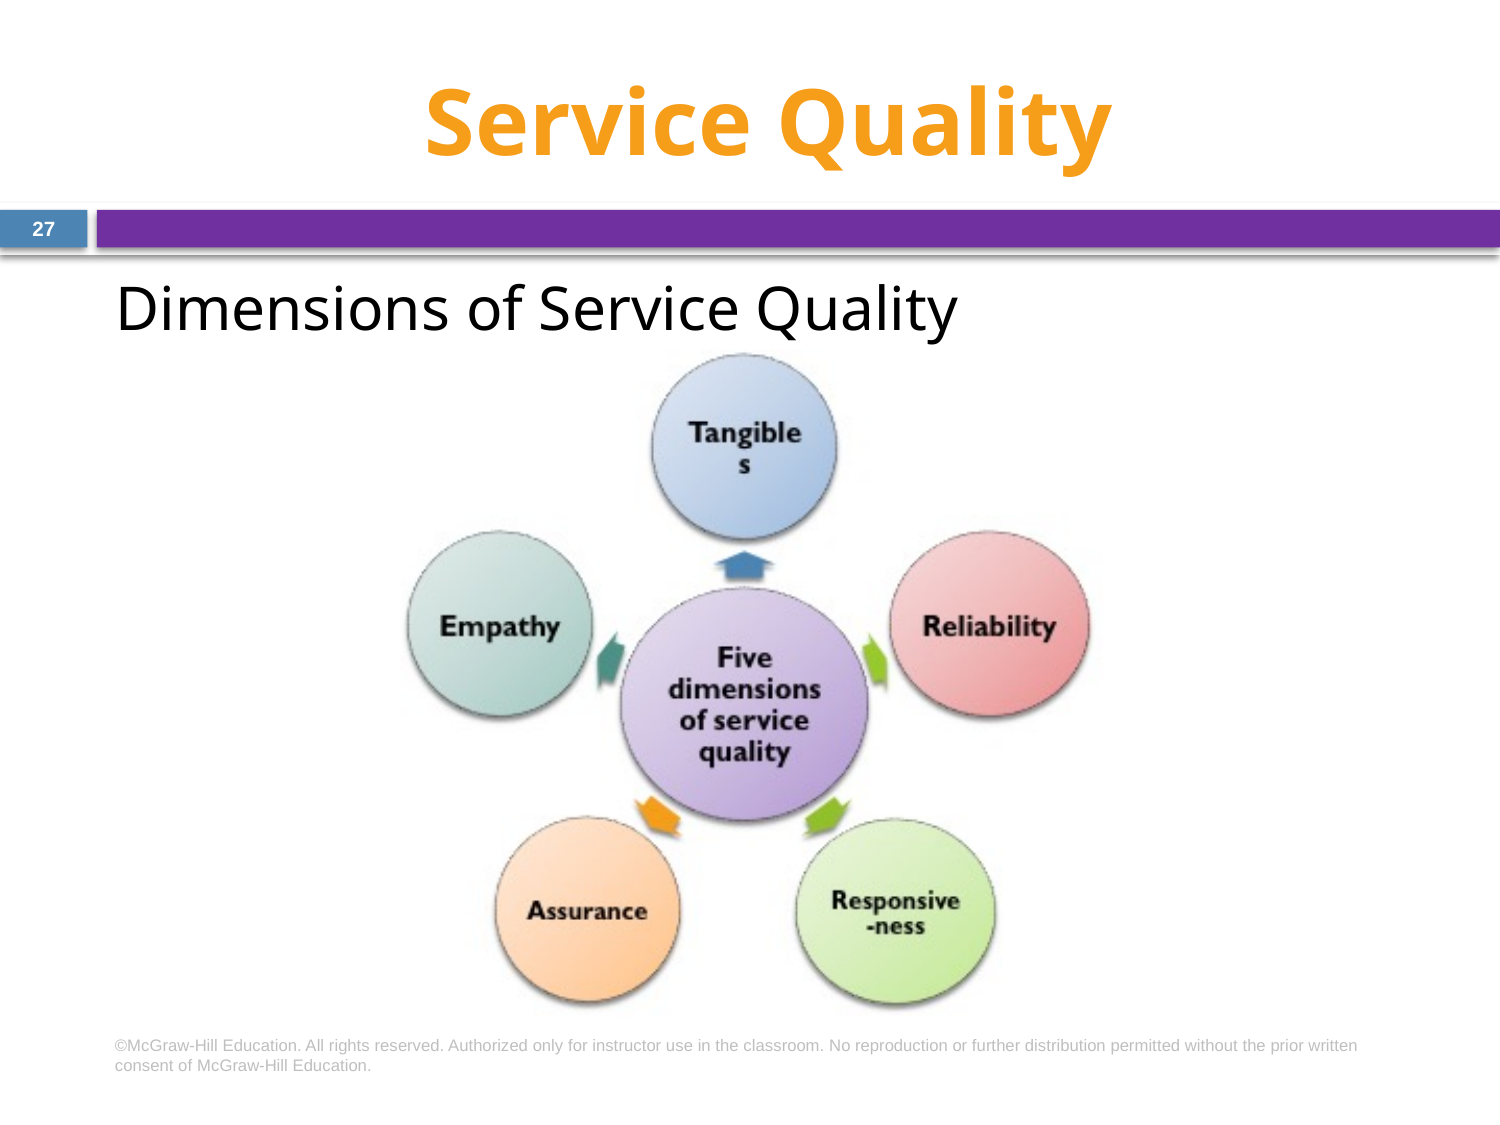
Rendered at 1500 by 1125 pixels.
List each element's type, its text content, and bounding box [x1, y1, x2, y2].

picture [368, 348, 1130, 1021]
title Service Quality [100, 37, 1439, 201]
footer ©McGraw-Hill Education. All rights reserved. Authorized only for instructor use in the classroom. No reproduction or further distribution permitted without the prior written consent of McGraw-Hill Education. [99, 1025, 1438, 1085]
slide_number 27 [0, 208, 88, 249]
list Dimensions of Service Quality [100, 262, 1439, 1001]
